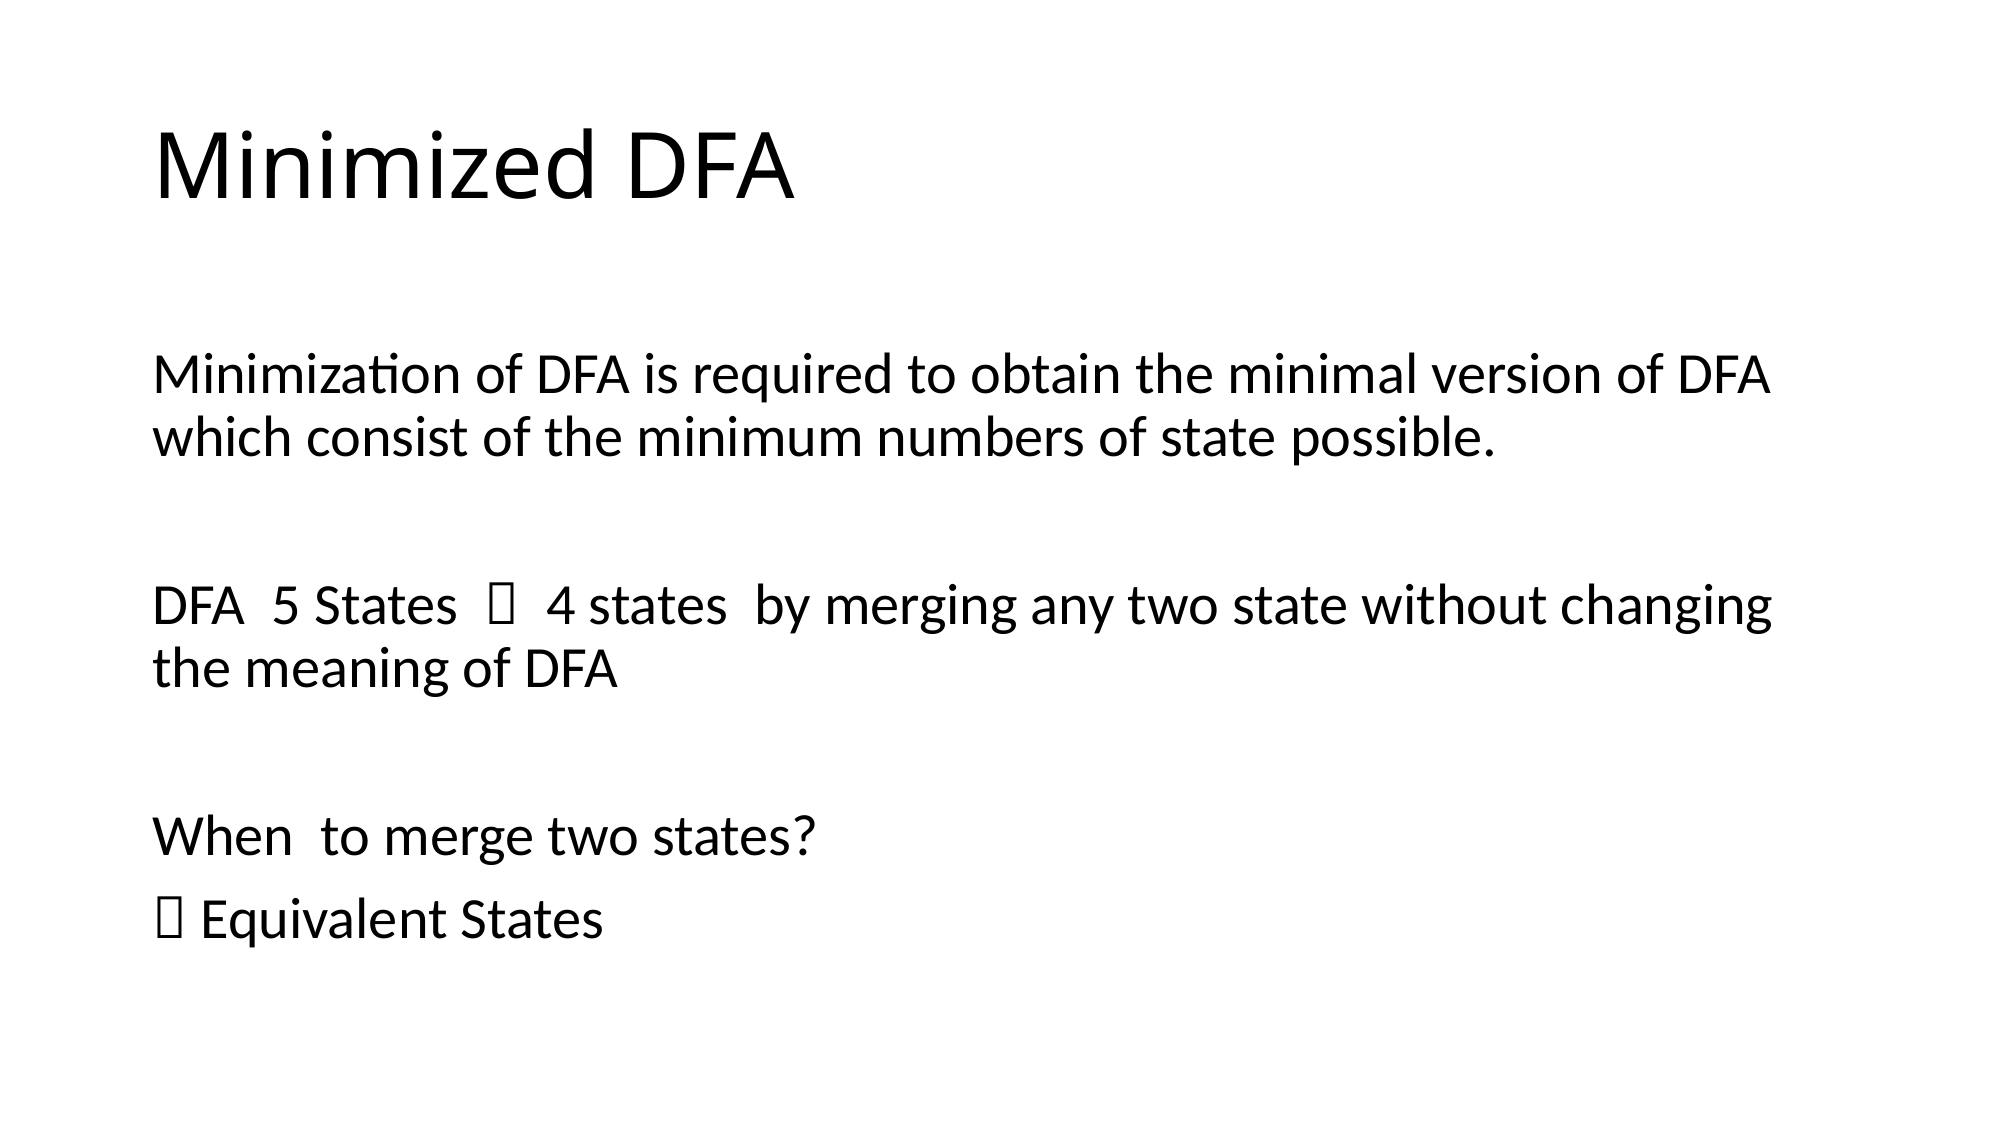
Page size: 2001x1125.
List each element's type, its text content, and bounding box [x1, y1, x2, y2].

title Minimized DFA [137, 59, 1863, 278]
list Minimization of DFA is required to obtain the minimal version of DFA which consist of the minimum numbers of state possible. DFA 5 States  4 states by merging any two state without changing the meaning of DFA When to merge two states?  Equivalent States [137, 336, 1863, 1050]
